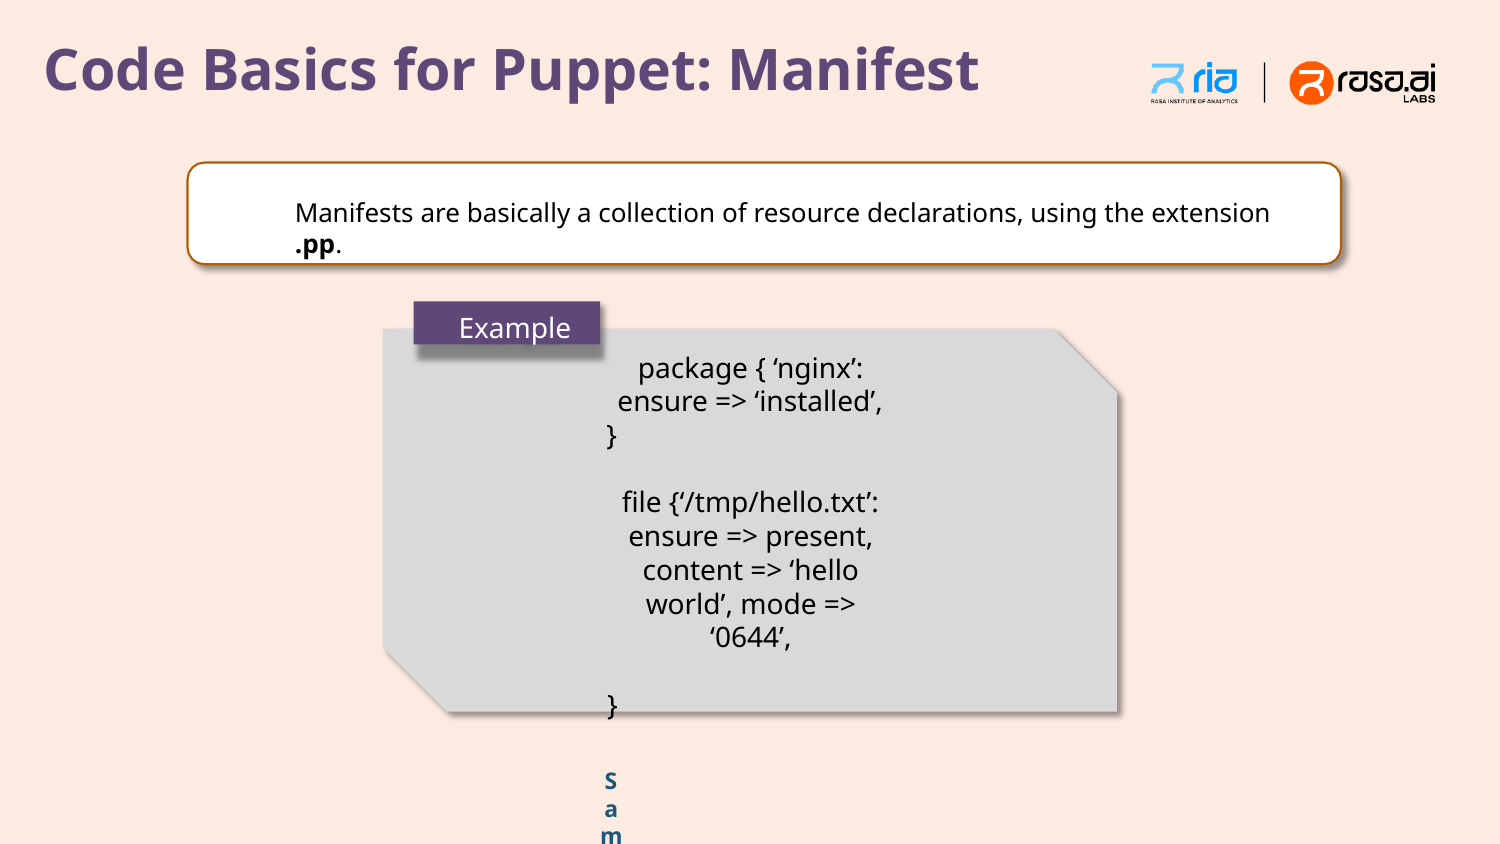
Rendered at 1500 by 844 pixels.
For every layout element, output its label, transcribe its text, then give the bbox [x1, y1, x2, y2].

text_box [380, 326, 1129, 724]
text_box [184, 159, 1354, 277]
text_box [407, 295, 616, 379]
title Code Basics for Puppet: Manifest [41, 30, 1066, 174]
picture [1149, 59, 1435, 105]
text_box package { ‘nginx’: ensure => ‘installed’, } file {‘/tmp/hello.txt’: ensure => present, content => ‘hello world’, mode => ‘0644’, } Sample Manifest File [597, 732, 890, 844]
